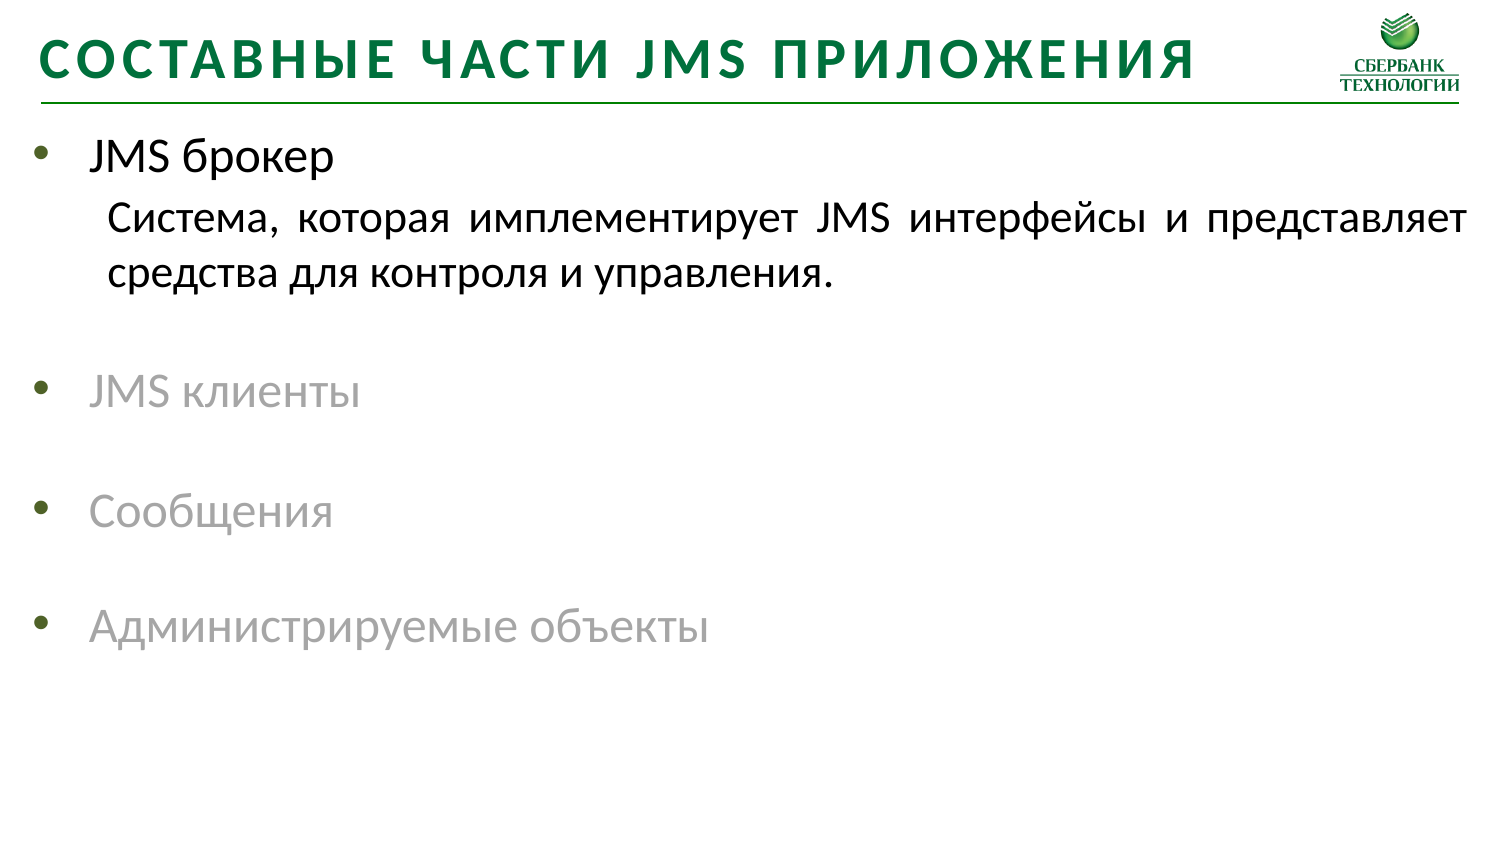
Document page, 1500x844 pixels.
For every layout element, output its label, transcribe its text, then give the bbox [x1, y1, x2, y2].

list Составные части JMS приложения [39, 13, 1376, 92]
picture [1376, 13, 1459, 91]
text_box JMS брокер Система, которая имплементирует JMS интерфейсы и представляет средства для контроля и управления. JMS клиенты Сообщения Администрируемые объекты [17, 114, 1483, 660]
